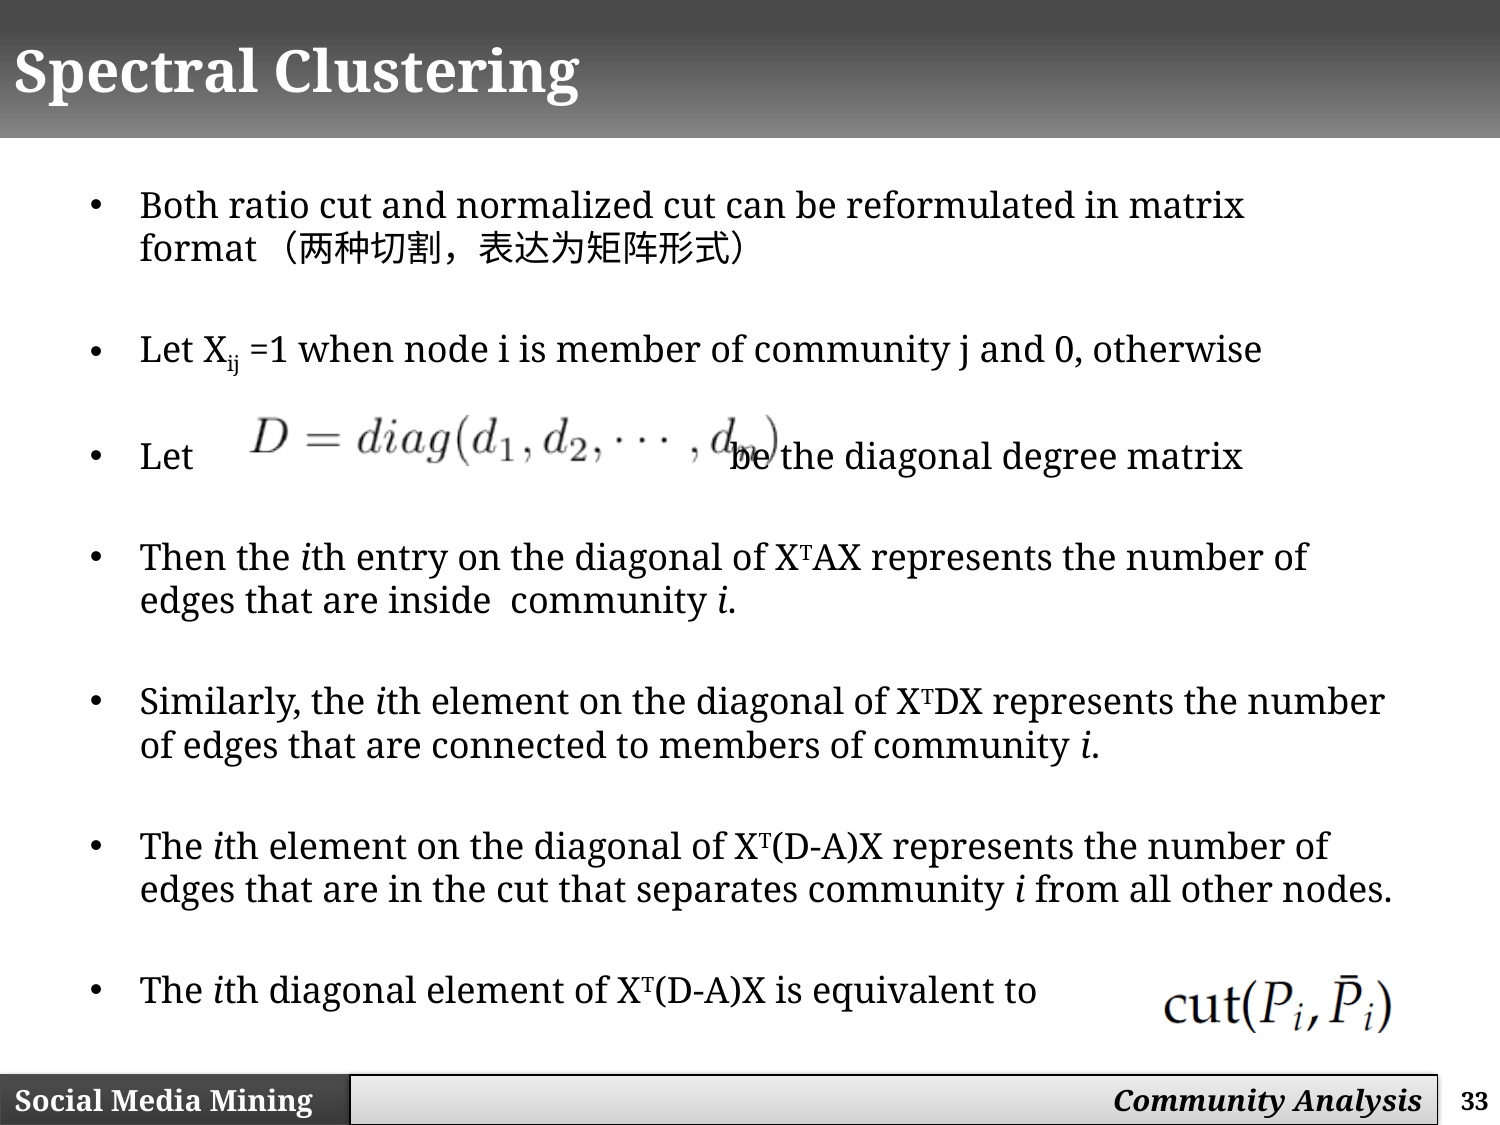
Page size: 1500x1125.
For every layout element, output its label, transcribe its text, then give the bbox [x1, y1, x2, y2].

picture [249, 413, 780, 467]
picture [1155, 954, 1405, 1033]
title Spectral Clustering [0, 0, 1500, 138]
list Both ratio cut and normalized cut can be reformulated in matrix format（两种切割，表达为矩阵形式） Let Xij =1 when node i is member of community j and 0, otherwise Let be the diagonal degree matrix Then the ith entry on the diagonal of XTAX represents the number of edges that are inside community i. Similarly, the ith element on the diagonal of XTDX represents the number of edges that are connected to members of community i. The ith element on the diagonal of XT(D-A)X represents the number of edges that are in the cut that separates community i from all other nodes. The ith diagonal element of XT(D-A)X is equivalent to [75, 174, 1425, 1050]
